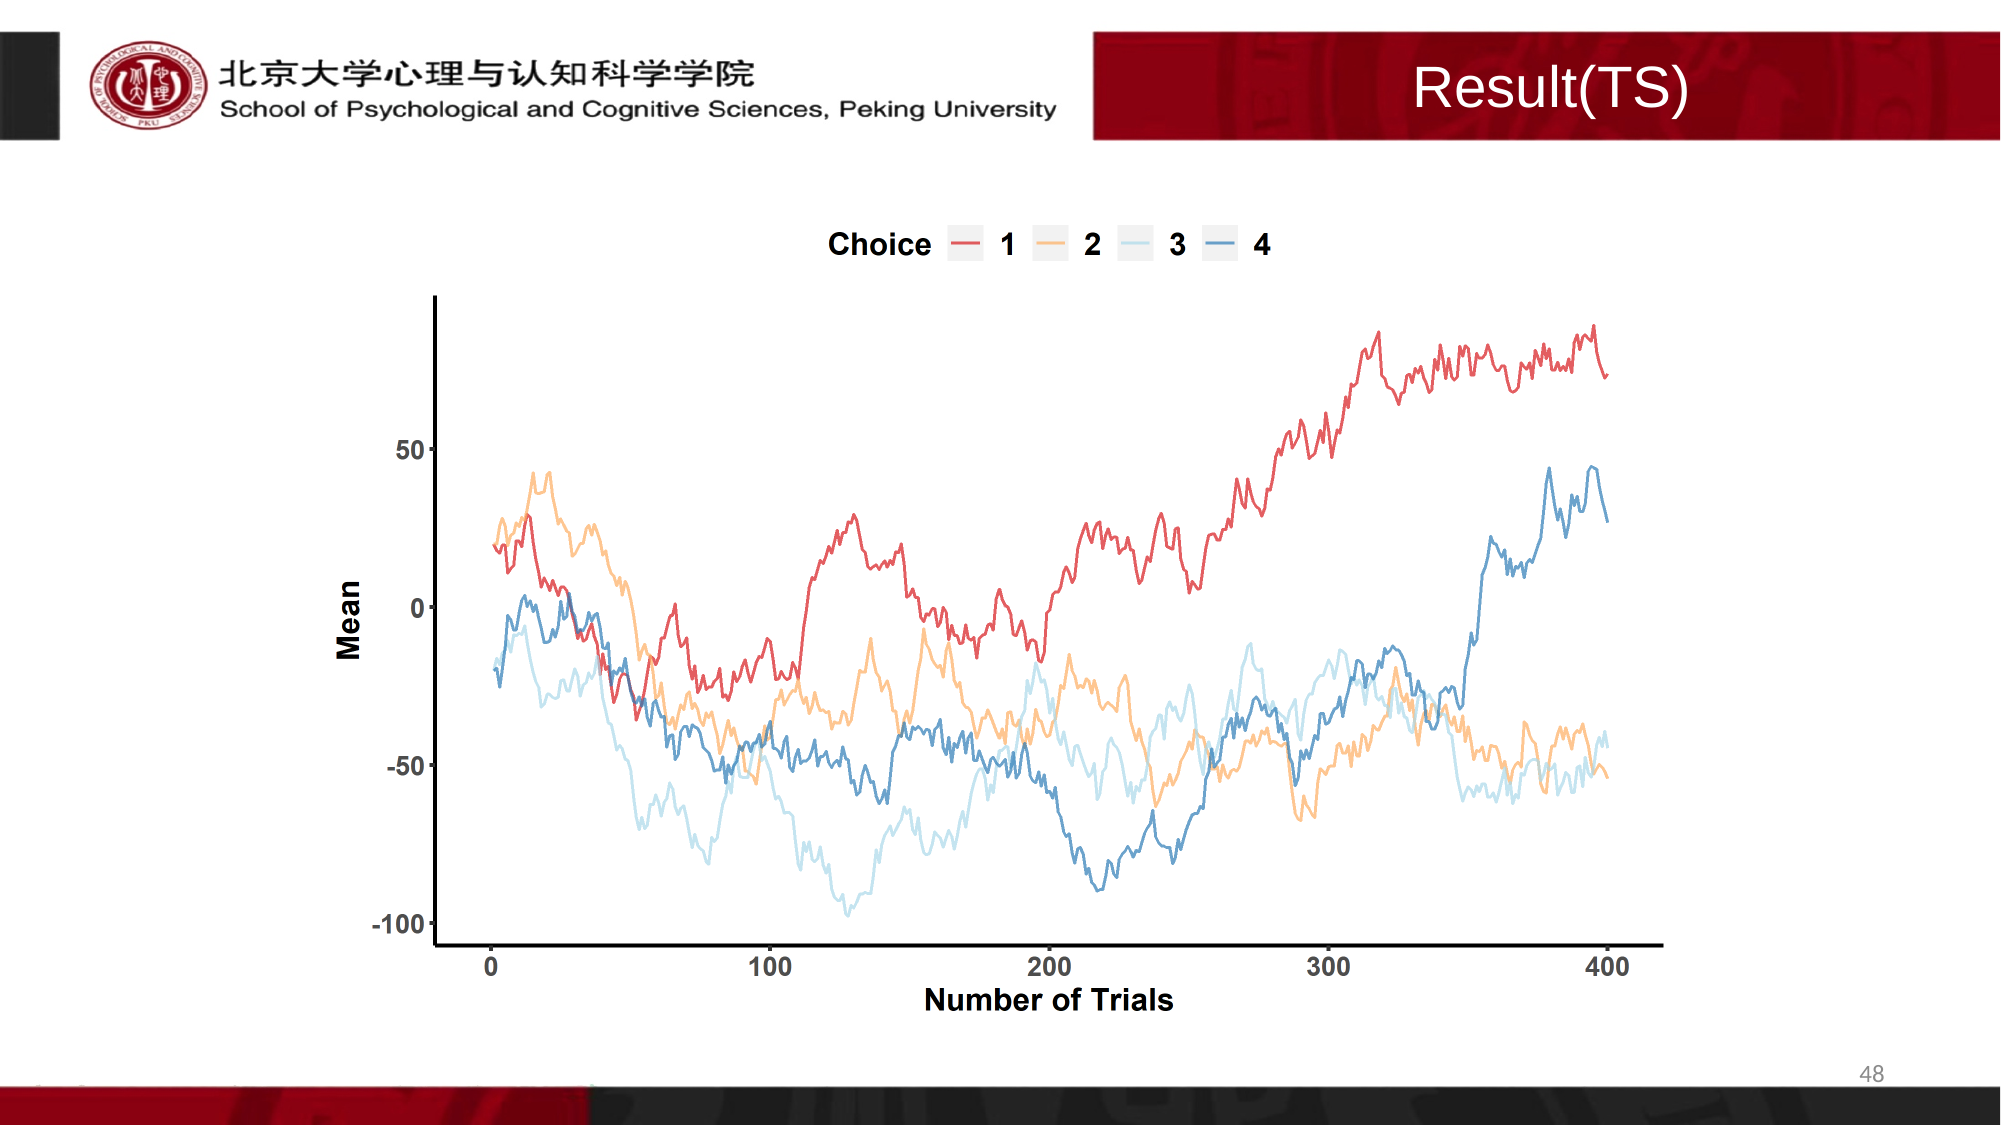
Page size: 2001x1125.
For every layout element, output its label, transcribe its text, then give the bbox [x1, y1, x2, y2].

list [324, 202, 1676, 1029]
title Result(TS) [1133, 23, 1970, 146]
picture [0, 0, 2001, 1125]
slide_number 48 [1433, 1042, 1900, 1103]
